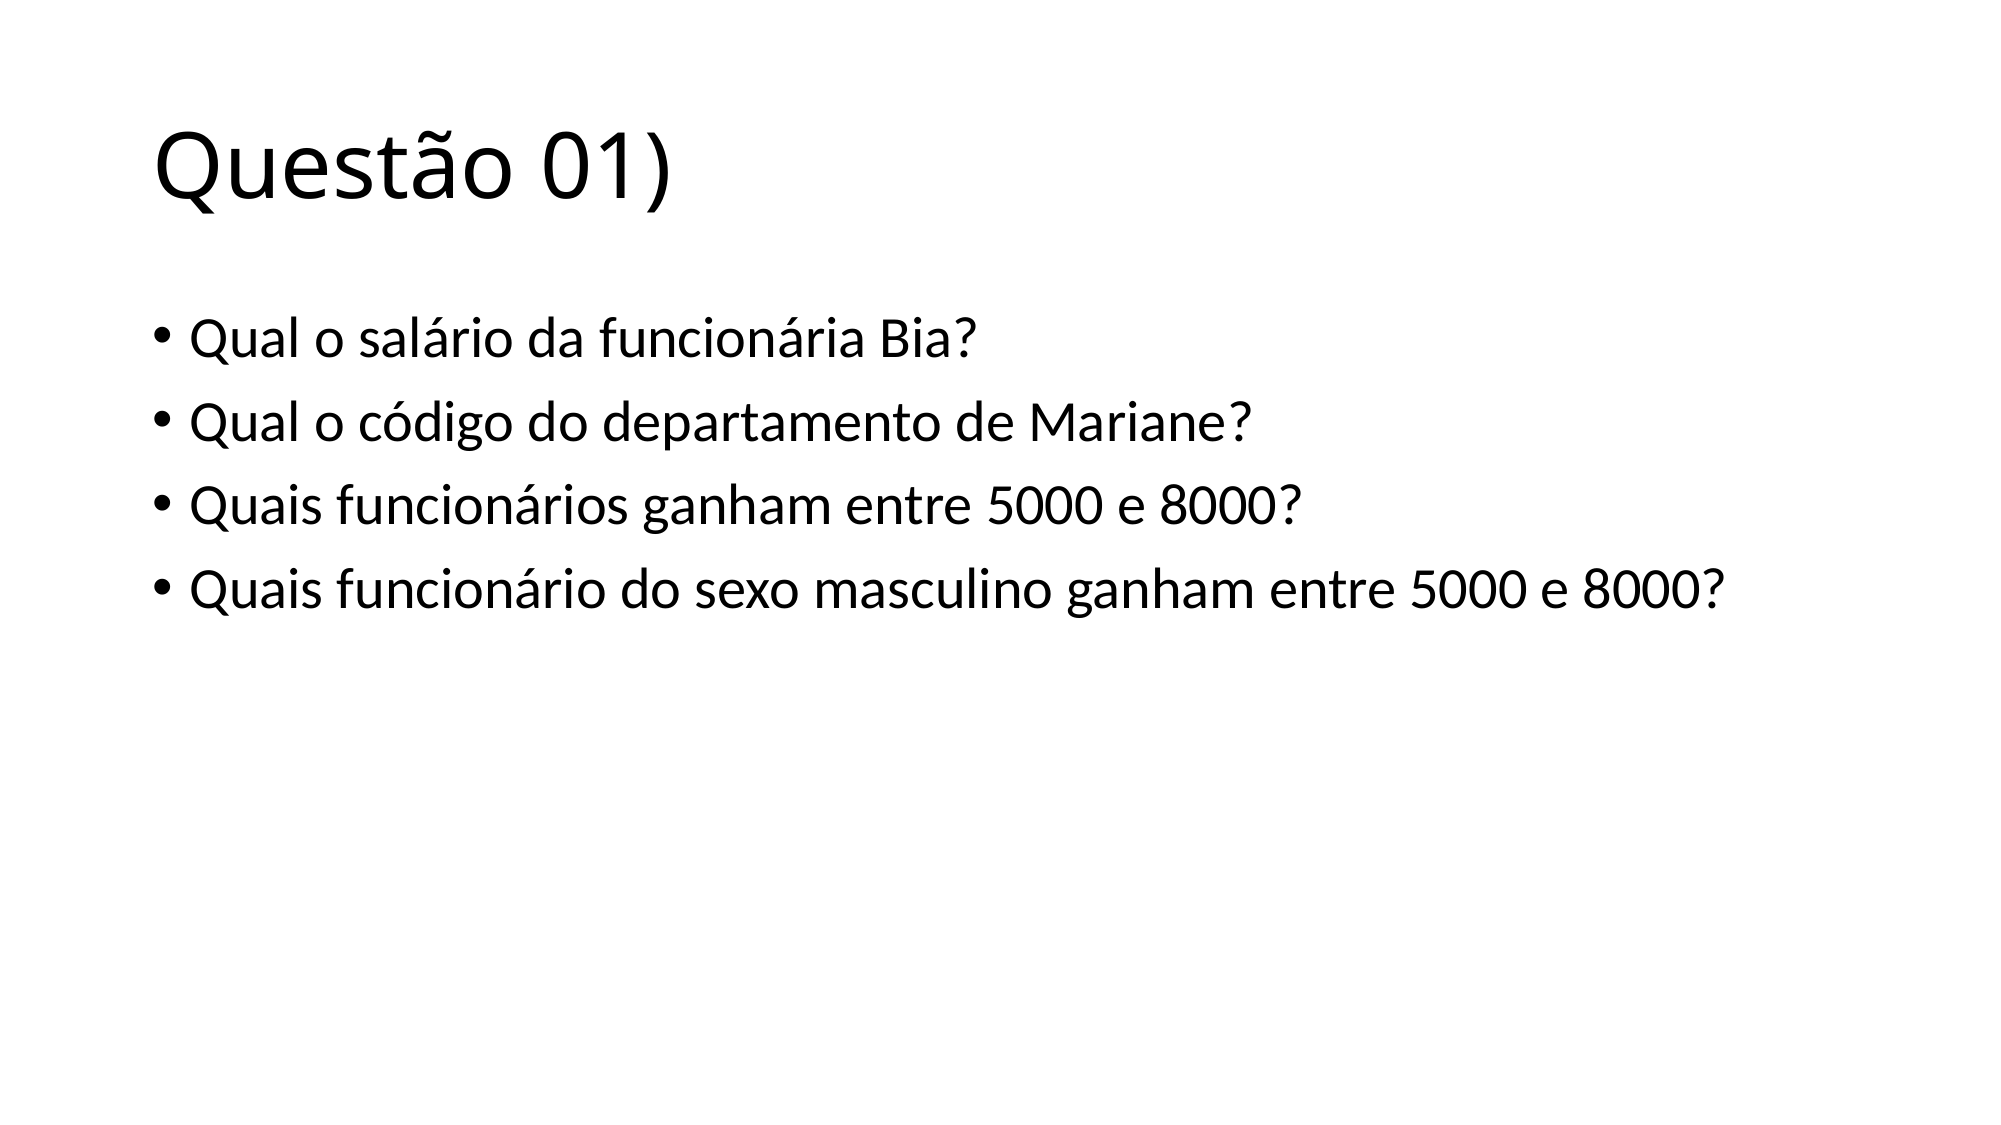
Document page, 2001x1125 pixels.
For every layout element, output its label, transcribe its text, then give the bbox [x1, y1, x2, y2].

list Qual o salário da funcionária Bia? Qual o código do departamento de Mariane? Quais funcionários ganham entre 5000 e 8000? Quais funcionário do sexo masculino ganham entre 5000 e 8000? [137, 299, 1863, 1014]
title Questão 01) [137, 59, 1863, 278]
